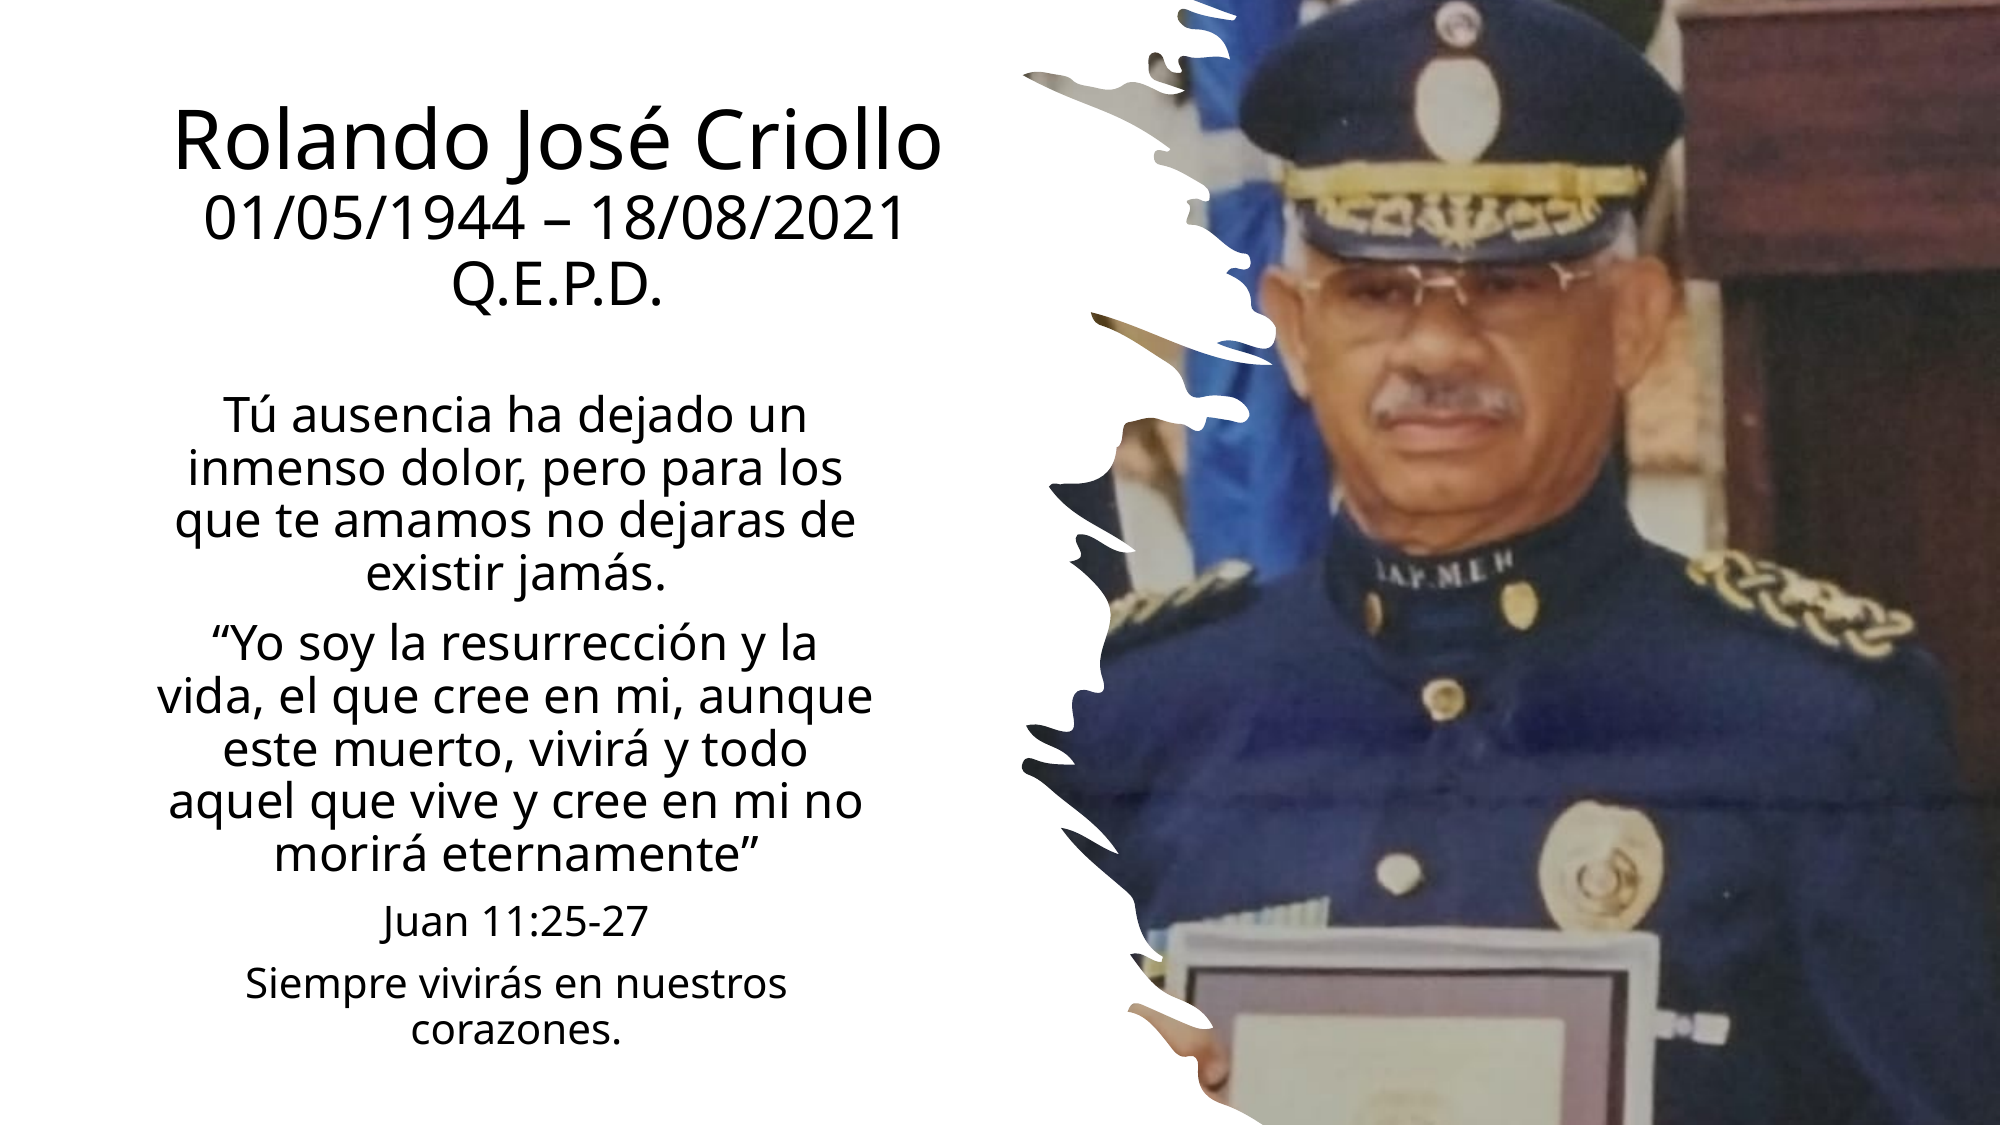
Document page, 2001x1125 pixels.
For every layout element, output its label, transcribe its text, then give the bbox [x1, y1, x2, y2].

list Tú ausencia ha dejado un inmenso dolor, pero para los que te amamos no dejaras de existir jamás. “Yo soy la resurrección y la vida, el que cree en mi, aunque este muerto, vivirá y todo aquel que vive y cree en mi no morirá eternamente” Juan 11:25-27 Siempre vivirás en nuestros corazones. [137, 382, 896, 1066]
text_box [0, 0, 1021, 1125]
title Rolando José Criollo 01/05/1944 – 18/08/2021 Q.E.P.D. [137, 59, 979, 357]
picture [1021, 0, 2000, 1125]
